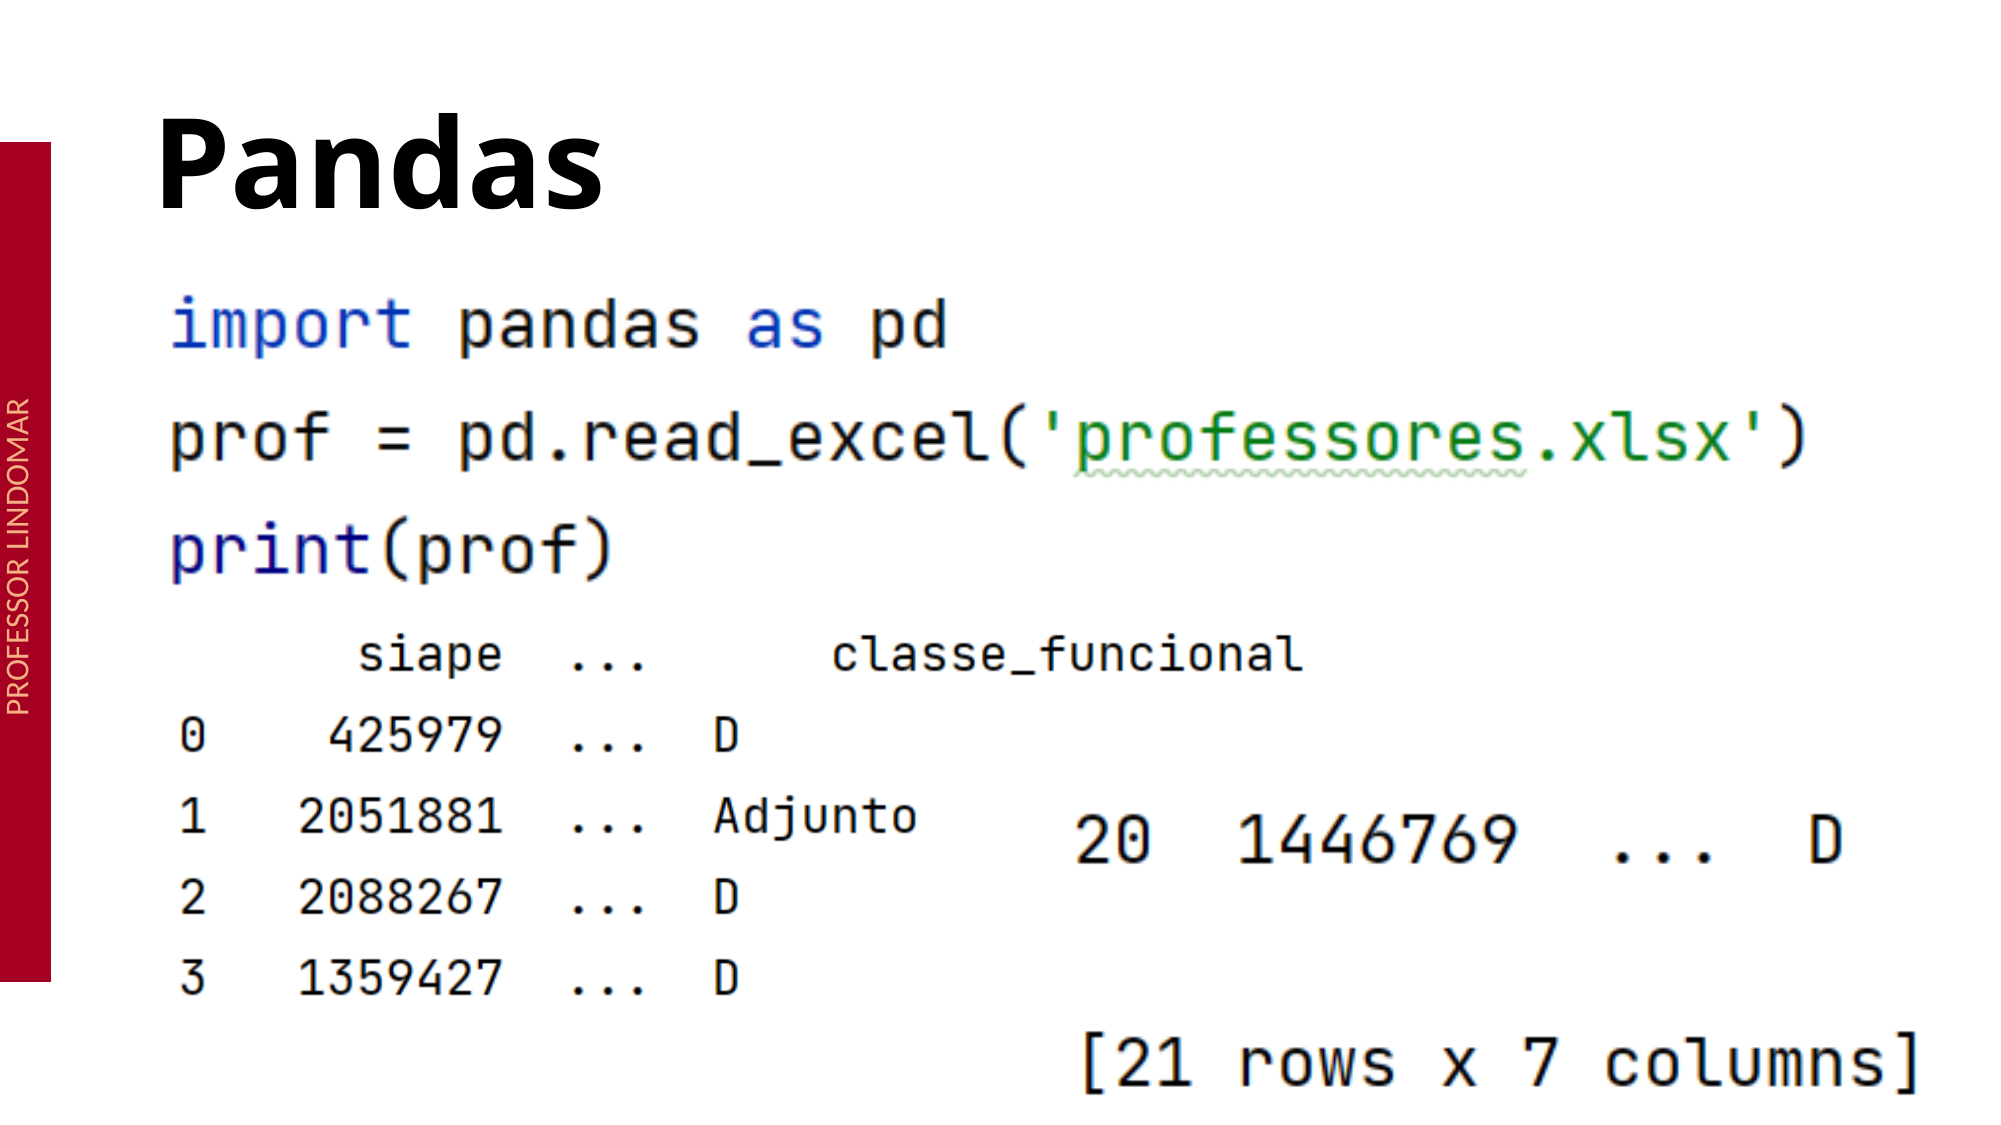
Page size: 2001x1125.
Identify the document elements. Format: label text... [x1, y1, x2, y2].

title Pandas [137, 59, 1863, 278]
picture [148, 616, 2000, 1125]
picture [148, 277, 1838, 599]
